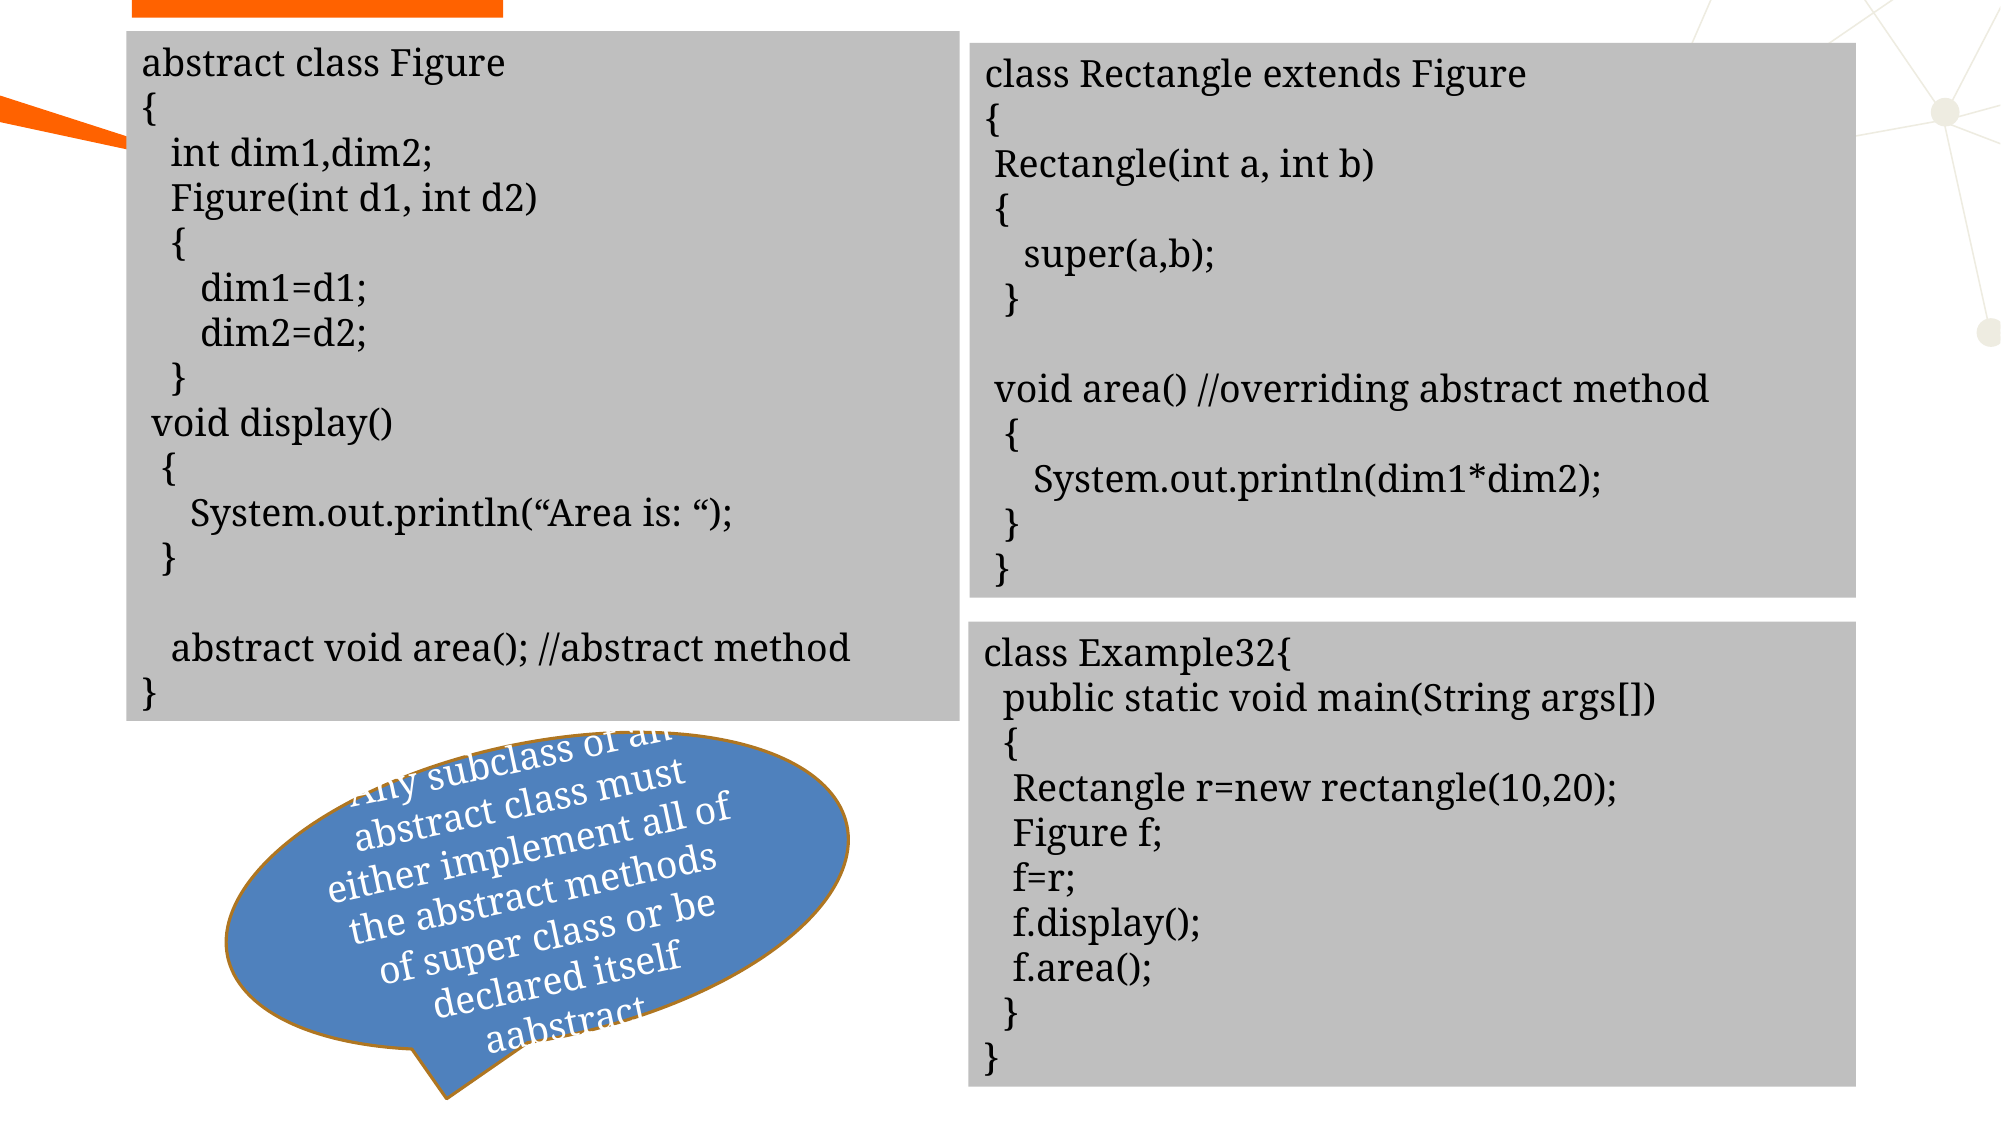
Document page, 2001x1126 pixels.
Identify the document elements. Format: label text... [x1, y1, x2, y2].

text_box class Example32{ public static void main(String args[]) { Rectangle r=new rectangle(10,20); Figure f; f=r; f.display(); f.area(); } } [968, 621, 1856, 1087]
text_box class Rectangle extends Figure { Rectangle(int a, int b) { super(a,b); } void area() //overriding abstract method { System.out.println(dim1*dim2); } } [969, 42, 1856, 598]
text_box abstract class Figure { int dim1,dim2; Figure(int d1, int d2) { dim1=d1; dim2=d2; } void display() { System.out.println(“Area is: “); } abstract void area(); //abstract method } [126, 31, 960, 721]
text_box Any subclass of an abstract class must either implement all of the abstract methods of super class or be declared itself aabstract [226, 732, 849, 1099]
